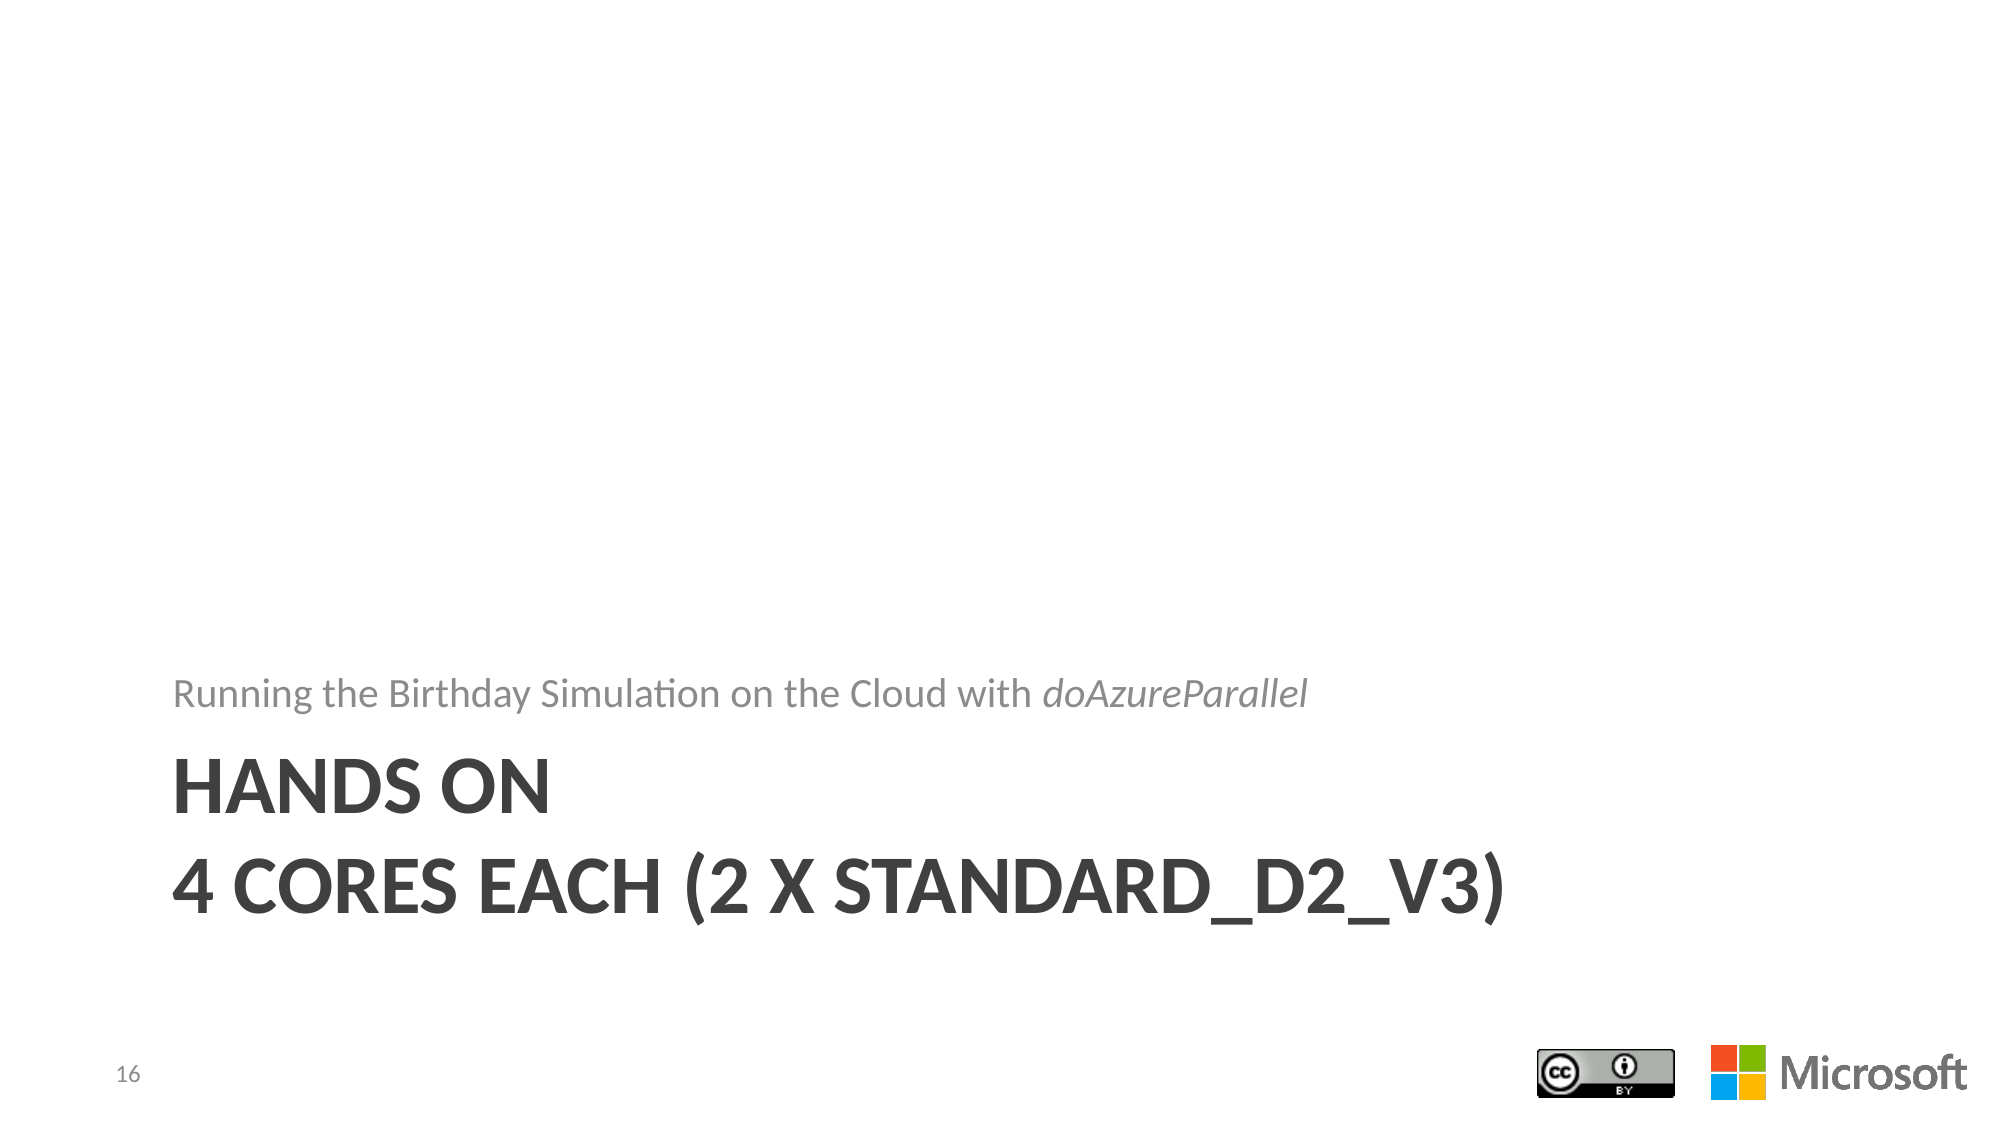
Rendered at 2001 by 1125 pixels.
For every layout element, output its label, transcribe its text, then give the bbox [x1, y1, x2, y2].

slide_number 16 [100, 1042, 568, 1103]
list Running the Birthday Simulation on the Cloud with doAzureParallel [157, 476, 1858, 723]
title HANDS ON 4 Cores Each (2 x Standard_D2_v3) [157, 723, 1858, 947]
picture [1537, 990, 2001, 1125]
